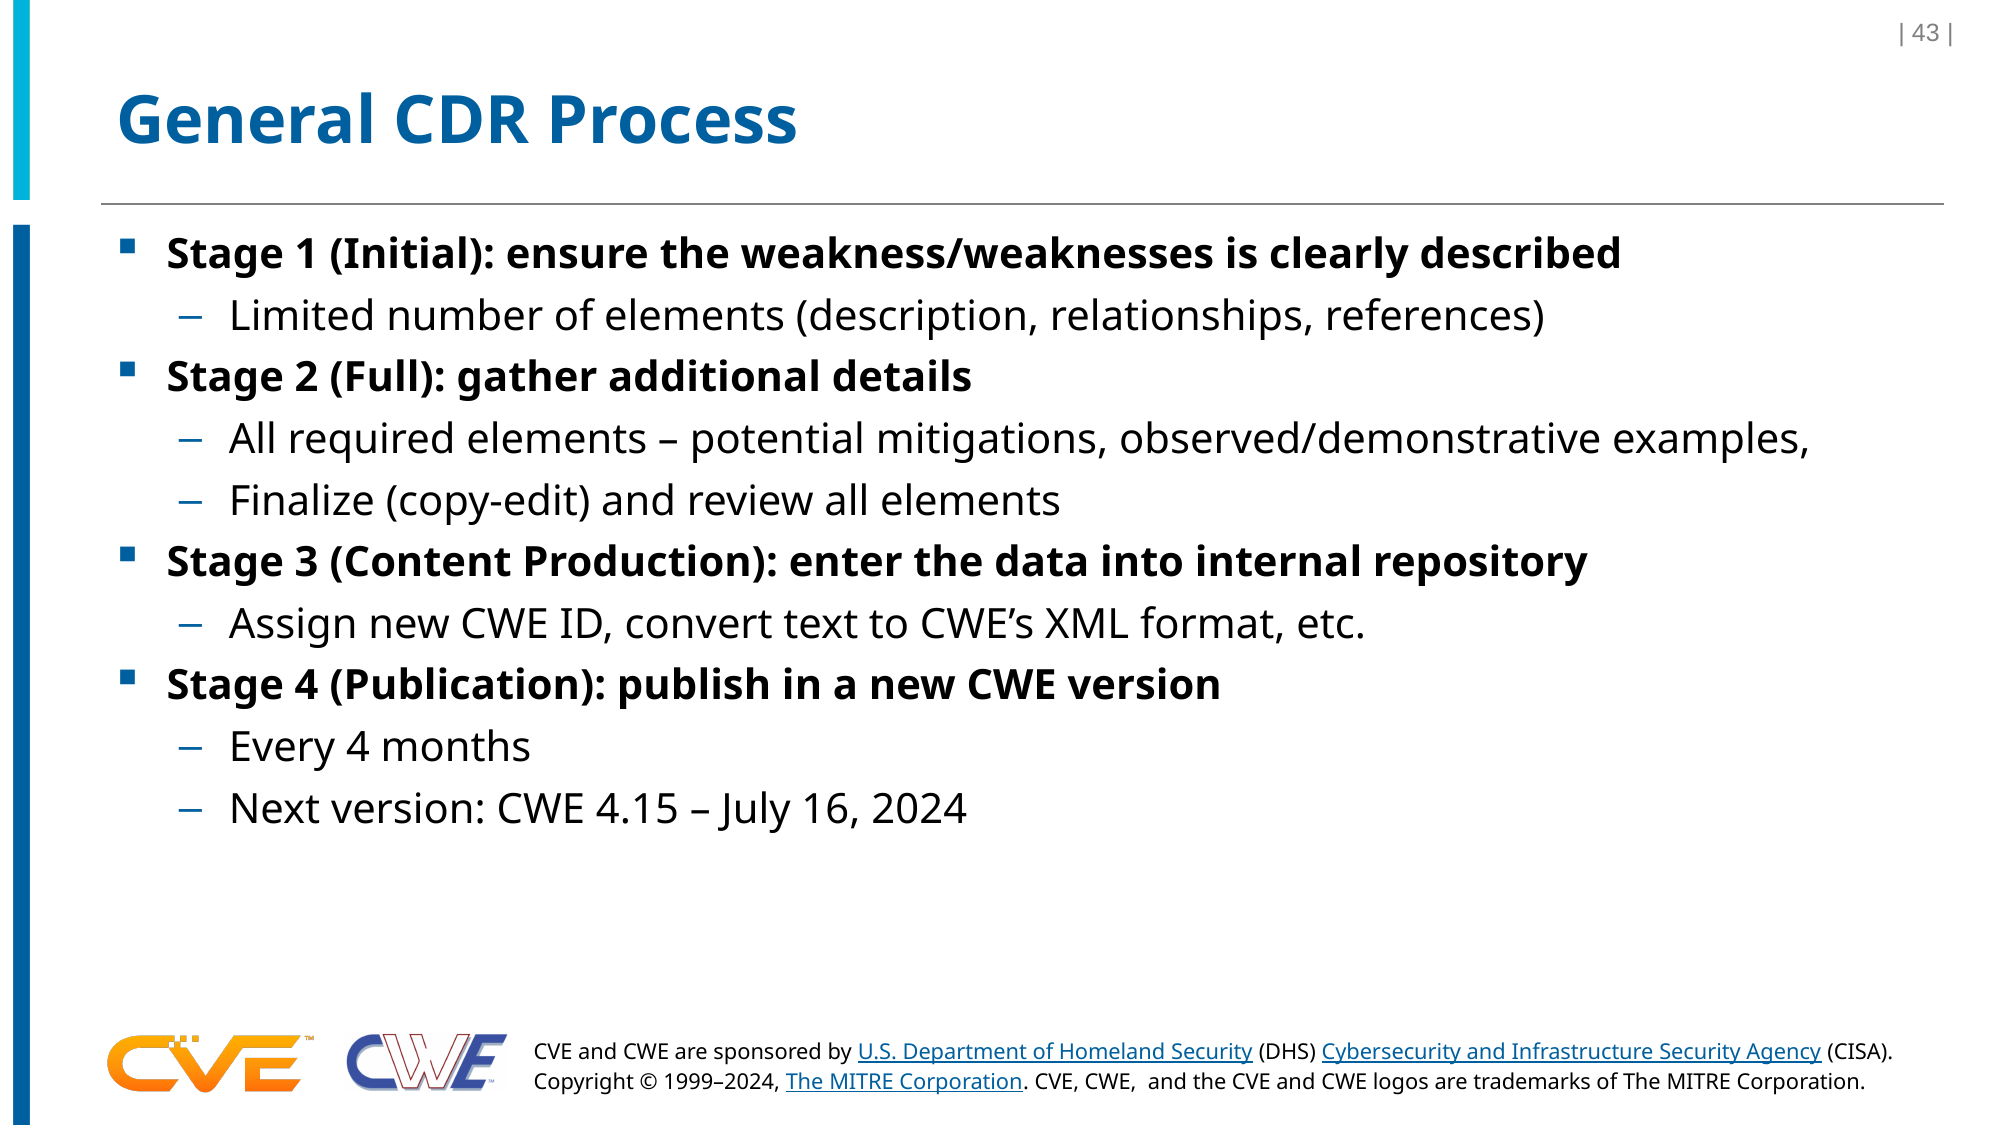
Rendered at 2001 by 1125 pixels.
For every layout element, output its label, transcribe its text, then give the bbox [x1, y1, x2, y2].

picture [345, 1032, 509, 1092]
title General CDR Process [101, 60, 1945, 184]
list Stage 1 (Initial): ensure the weakness/weaknesses is clearly described Limited number of elements (description, relationships, references) Stage 2 (Full): gather additional details All required elements – potential mitigations, observed/demonstrative examples, Finalize (copy-edit) and review all elements Stage 3 (Content Production): enter the data into internal repository Assign new CWE ID, convert text to CWE’s XML format, etc. Stage 4 (Publication): publish in a new CWE version Every 4 months Next version: CWE 4.15 – July 16, 2024 [101, 224, 1945, 1012]
picture [90, 1022, 328, 1106]
slide_number | 43 | [1685, 9, 1976, 51]
